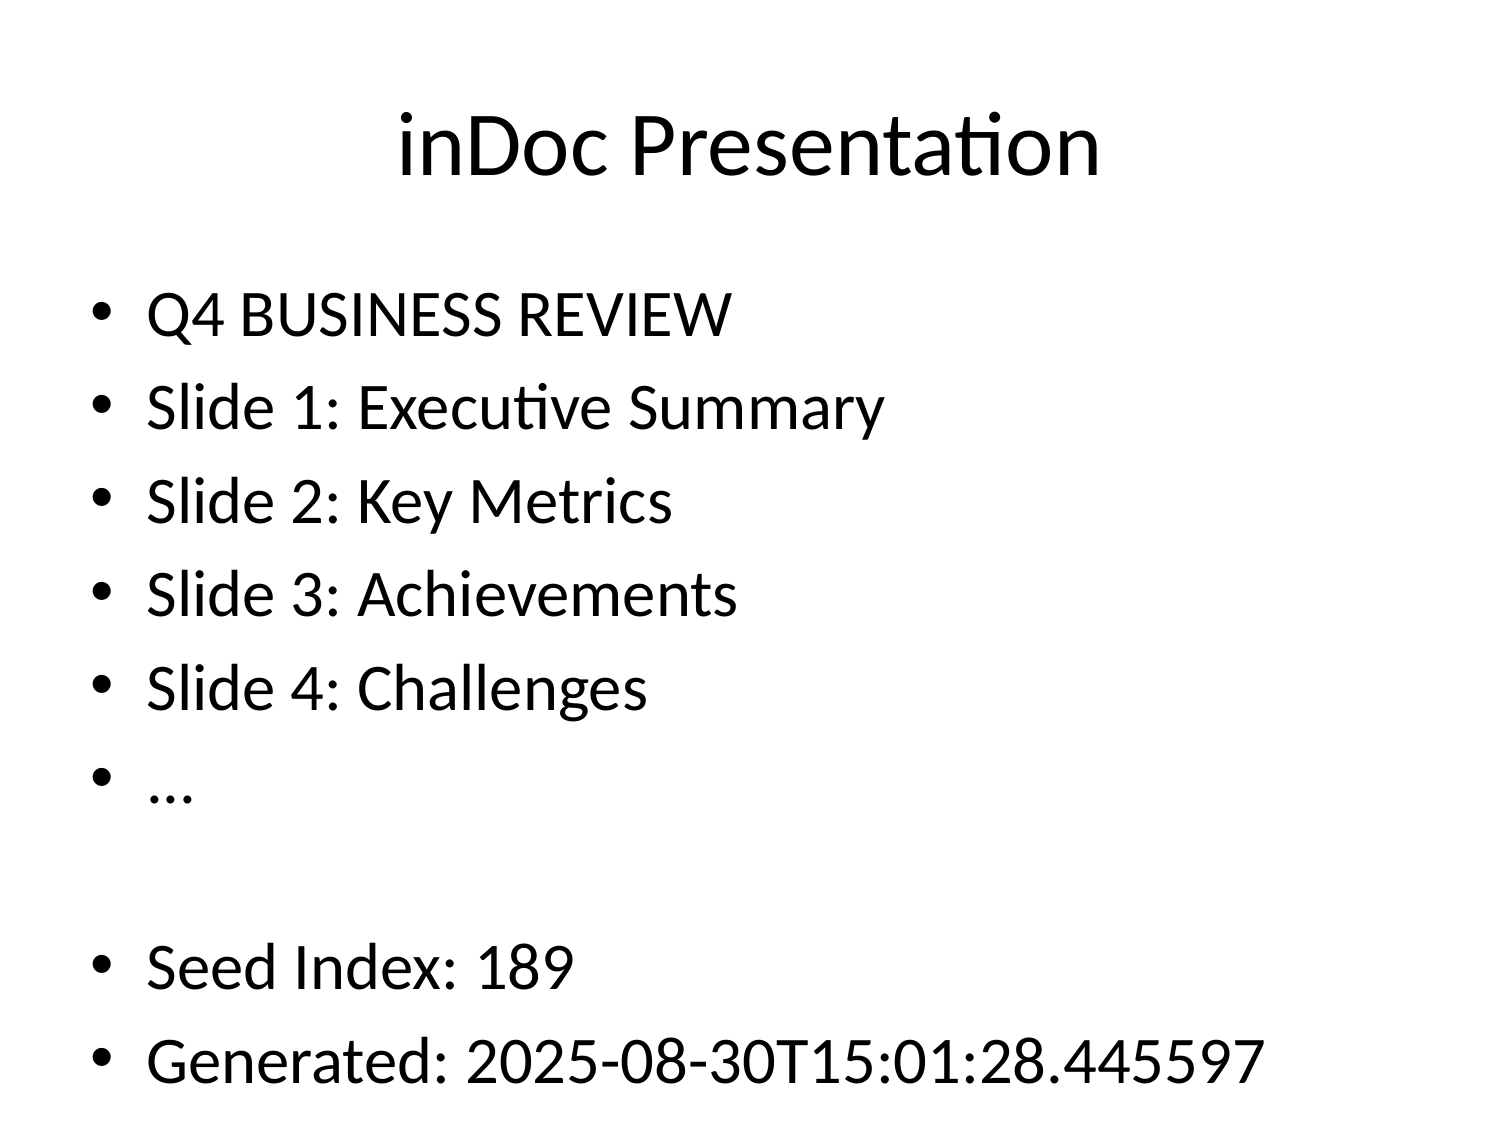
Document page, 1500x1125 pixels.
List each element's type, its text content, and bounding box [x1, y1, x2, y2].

list Q4 BUSINESS REVIEW Slide 1: Executive Summary Slide 2: Key Metrics Slide 3: Achievements Slide 4: Challenges ... Seed Index: 189 Generated: 2025-08-30T15:01:28.445597 [75, 262, 1425, 1005]
title inDoc Presentation [75, 45, 1425, 233]
